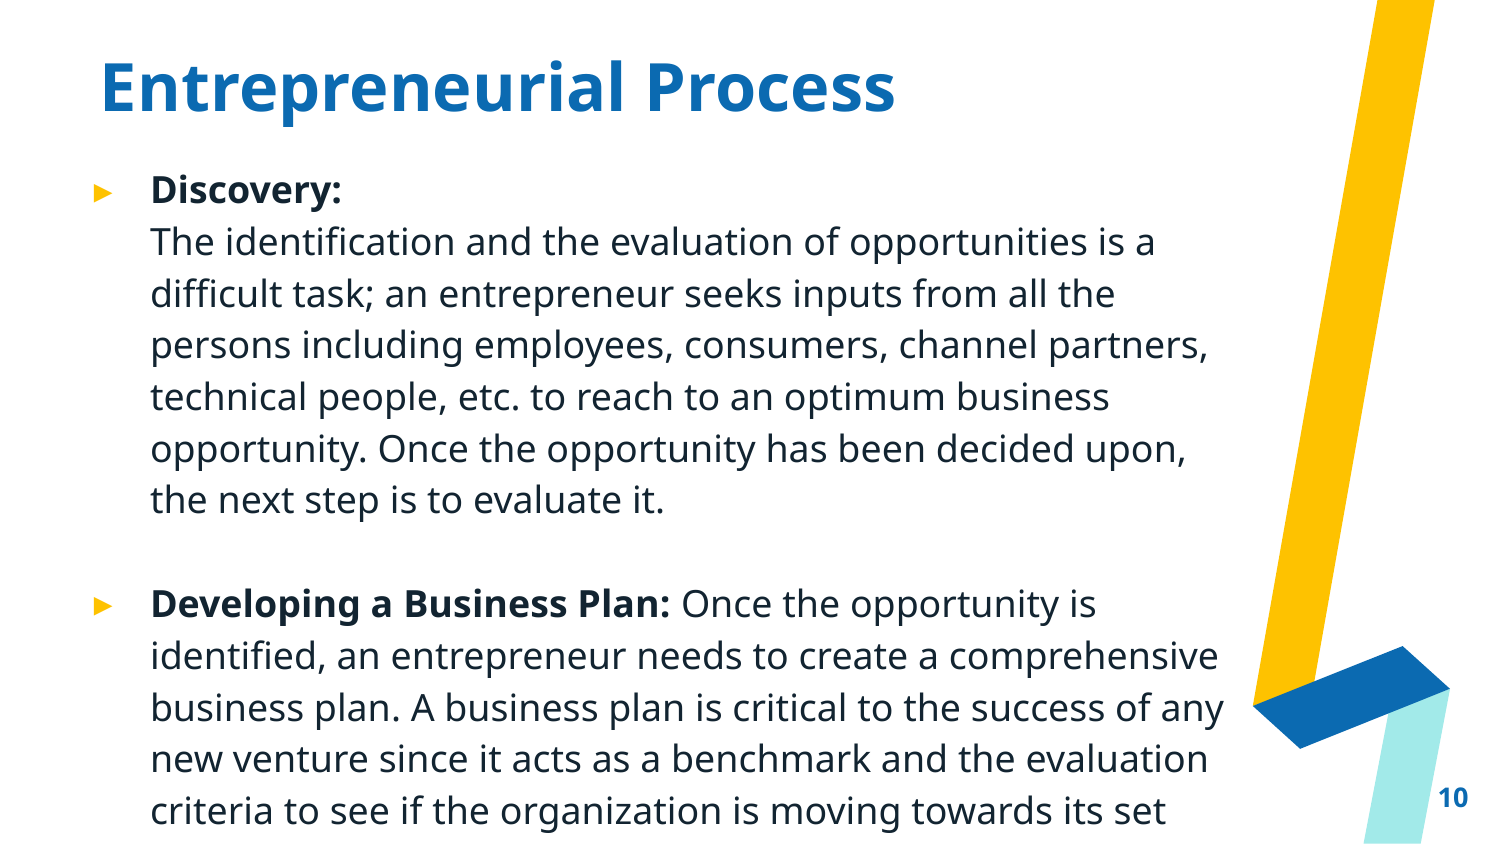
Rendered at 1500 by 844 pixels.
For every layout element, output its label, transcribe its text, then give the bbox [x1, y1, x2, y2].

title Entrepreneurial Process [99, 59, 1172, 125]
list Discovery: The identification and the evaluation of opportunities is a difficult task; an entrepreneur seeks inputs from all the persons including employees, consumers, channel partners, technical people, etc. to reach to an optimum business opportunity. Once the opportunity has been decided upon, the next step is to evaluate it. Developing a Business Plan: Once the opportunity is identified, an entrepreneur needs to create a comprehensive business plan. A business plan is critical to the success of any new venture since it acts as a benchmark and the evaluation criteria to see if the organization is moving towards its set goals. [75, 159, 1248, 686]
slide_number 10 [1378, 766, 1469, 832]
